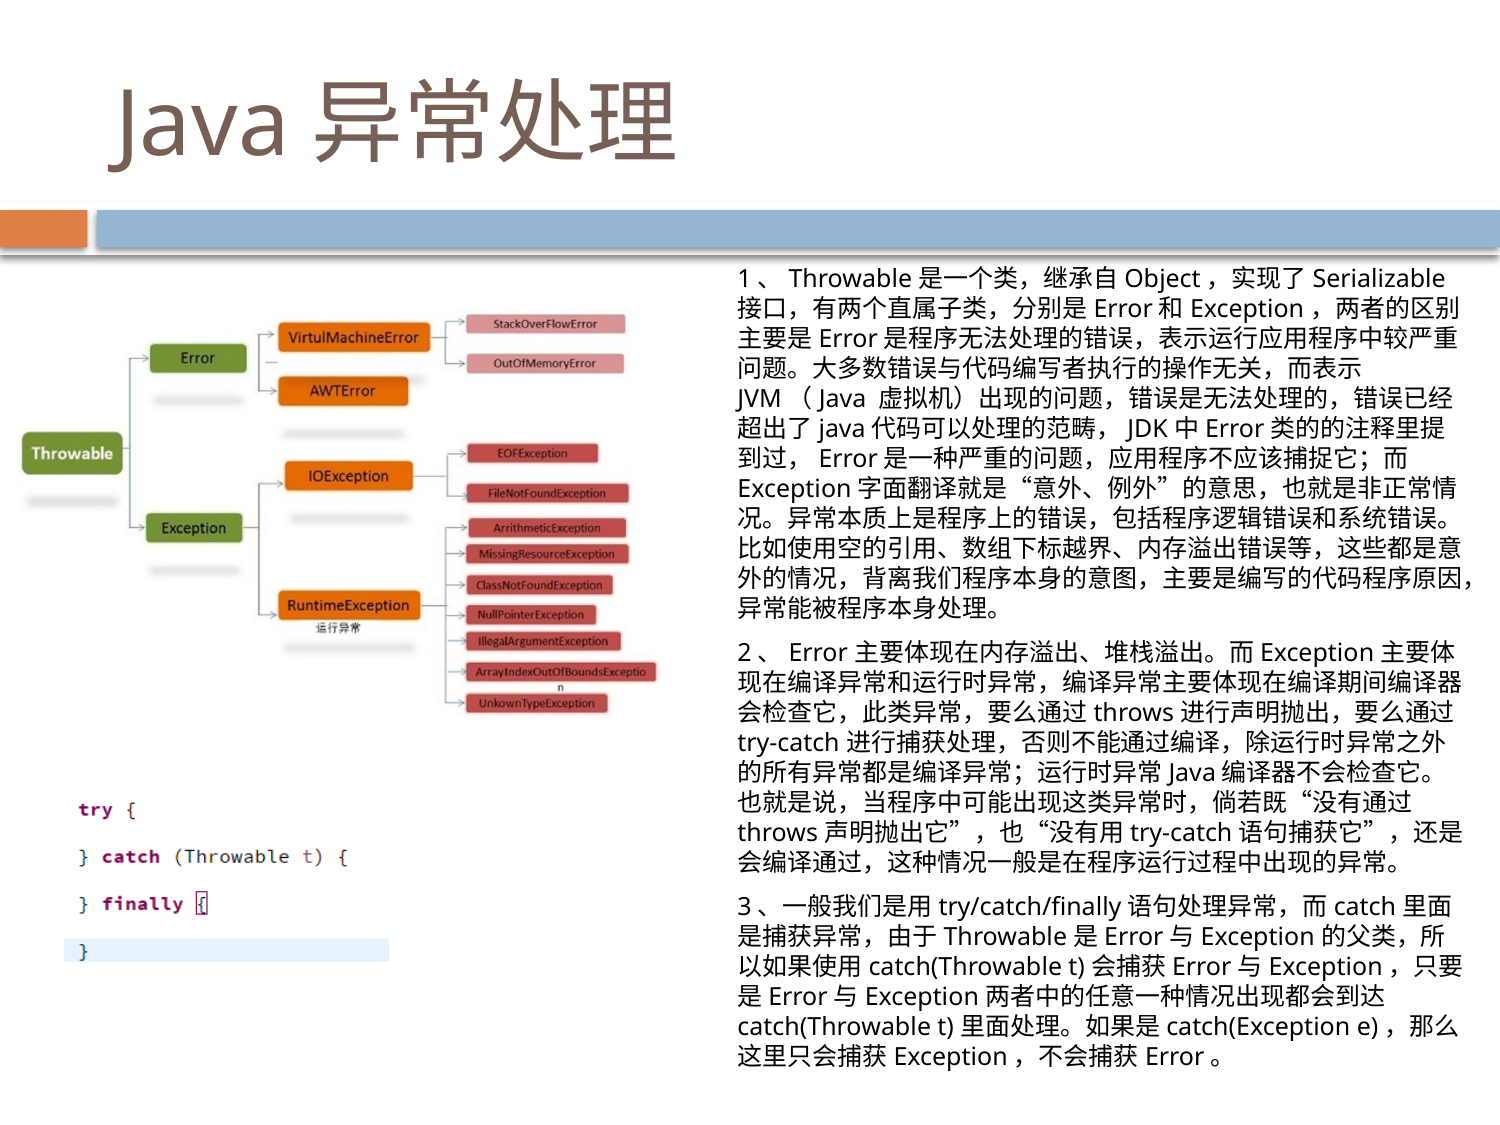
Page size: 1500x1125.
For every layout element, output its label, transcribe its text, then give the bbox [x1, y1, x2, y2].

picture [64, 798, 389, 962]
picture [0, 302, 722, 721]
list 1、Throwable是一个类，继承自Object，实现了Serializable接口，有两个直属子类，分别是Error和Exception，两者的区别主要是Error是程序无法处理的错误，表示运行应用程序中较严重问题。大多数错误与代码编写者执行的操作无关，而表示JVM（Java 虚拟机）出现的问题，错误是无法处理的，错误已经超出了java代码可以处理的范畴，JDK中Error类的的注释里提到过，Error是一种严重的问题，应用程序不应该捕捉它；而Exception字面翻译就是“意外、例外”的意思，也就是非正常情况。异常本质上是程序上的错误，包括程序逻辑错误和系统错误。比如使用空的引用、数组下标越界、内存溢出错误等，这些都是意外的情况，背离我们程序本身的意图，主要是编写的代码程序原因，异常能被程序本身处理。 2、Error主要体现在内存溢出、堆栈溢出。而Exception主要体现在编译异常和运行时异常，编译异常主要体现在编译期间编译器会检查它，此类异常，要么通过throws进行声明抛出，要么通过try-catch进行捕获处理，否则不能通过编译，除运行时异常之外的所有异常都是编译异常；运行时异常Java编译器不会检查它。也就是说，当程序中可能出现这类异常时，倘若既“没有通过throws声明抛出它”，也“没有用try-catch语句捕获它”，还是会编译通过，这种情况一般是在程序运行过程中出现的异常。 3、一般我们是用try/catch/finally语句处理异常，而catch里面是捕获异常，由于Throwable是Error与Exception的父类，所以如果使用catch(Throwable t)会捕获Error与Exception，只要是Error与Exception两者中的任意一种情况出现都会到达catch(Throwable t)里面处理。如果是catch(Exception e)，那么这里只会捕获Exception，不会捕获Error。 [722, 255, 1483, 1083]
title Java异常处理 [100, 37, 1438, 200]
